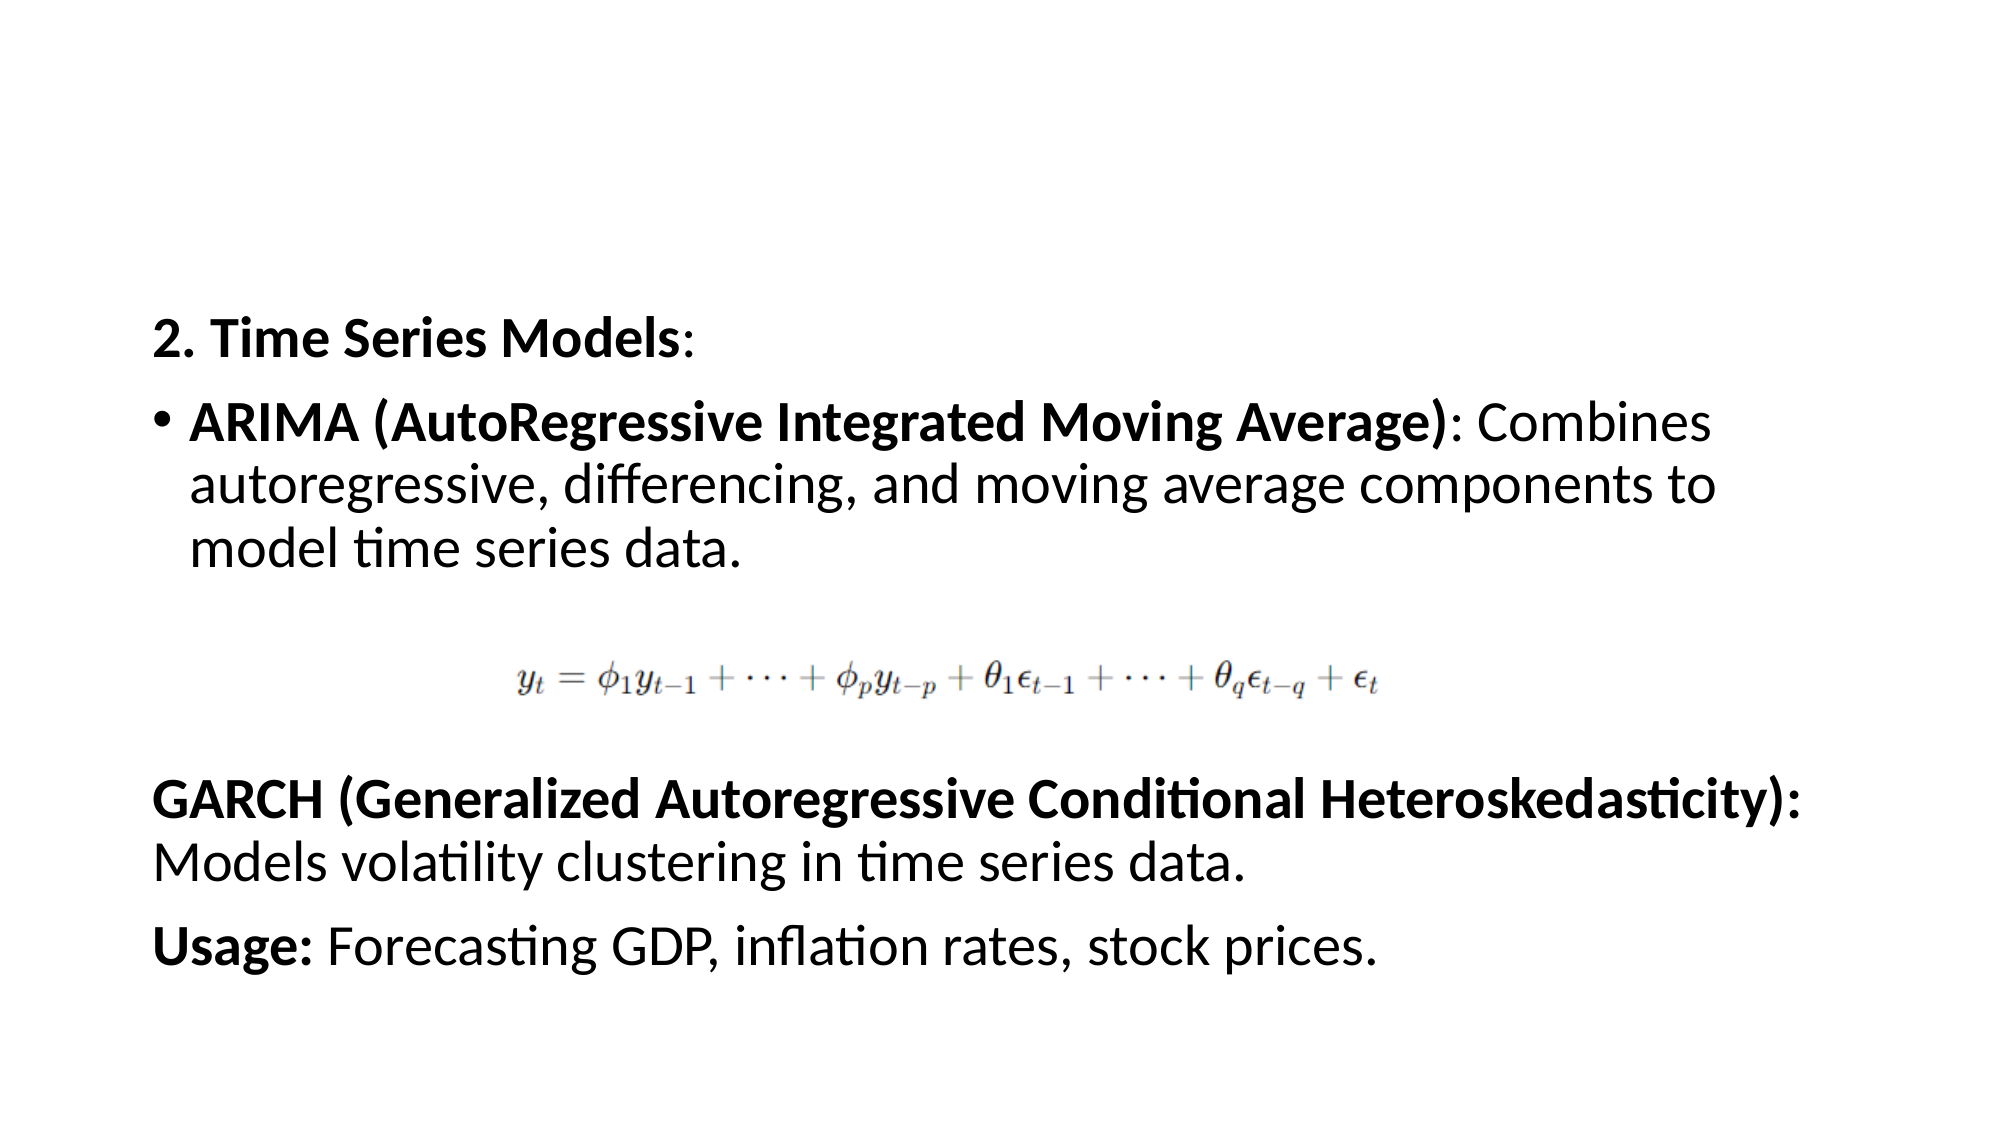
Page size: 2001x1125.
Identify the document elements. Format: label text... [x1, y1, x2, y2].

picture [484, 632, 1399, 713]
list 2. Time Series Models: ARIMA (AutoRegressive Integrated Moving Average): Combines autoregressive, differencing, and moving average components to model time series data. GARCH (Generalized Autoregressive Conditional Heteroskedasticity): Models volatility clustering in time series data. Usage: Forecasting GDP, inflation rates, stock prices. [137, 299, 1863, 1125]
